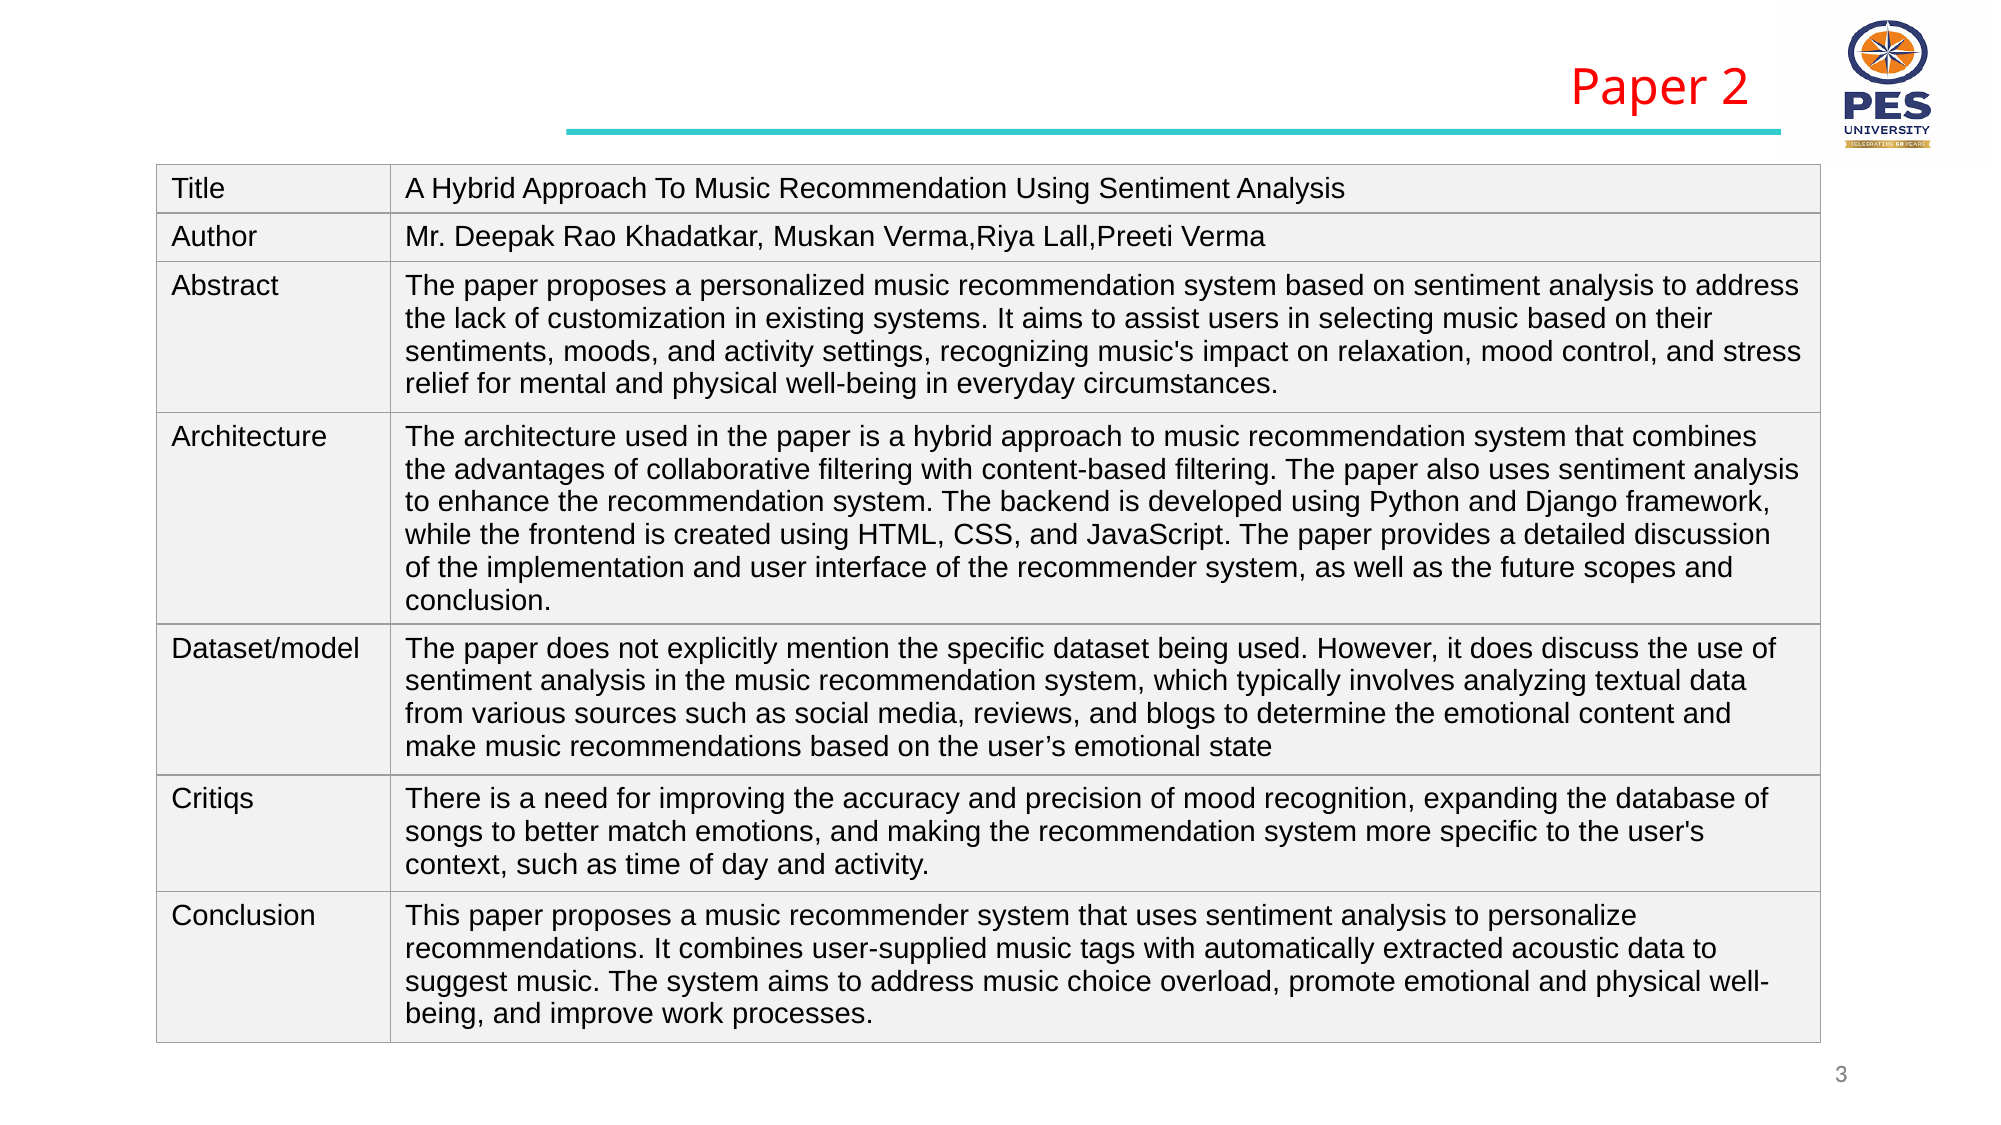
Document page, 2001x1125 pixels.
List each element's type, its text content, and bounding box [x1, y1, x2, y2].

table_cell The paper proposes a personalized music recommendation system based on sentiment analysis to address the lack of customization in existing systems. It aims to assist users in selecting music based on their sentiments, moods, and activity settings, recognizing music's impact on relaxation, mood control, and stress relief for mental and physical well-being in everyday circumstances. [391, 262, 1820, 412]
table_cell Author [157, 214, 390, 261]
table_cell Conclusion [157, 892, 390, 1042]
picture [1780, 0, 1994, 169]
table_cell The paper does not explicitly mention the specific dataset being used. However, it does discuss the use of sentiment analysis in the music recommendation system, which typically involves analyzing textual data from various sources such as social media, reviews, and blogs to determine the emotional content and make music recommendations based on the user’s emotional state [391, 625, 1820, 774]
text_box Paper 2 [613, 46, 1775, 123]
table_cell Architecture [157, 413, 390, 623]
table_cell Mr. Deepak Rao Khadatkar, Muskan Verma,Riya Lall,Preeti Verma [391, 214, 1820, 261]
table_cell Dataset/model [157, 625, 390, 774]
table_header A Hybrid Approach To Music Recommendation Using Sentiment Analysis [391, 165, 1820, 212]
text_box [326, 1043, 1744, 1052]
table_cell There is a need for improving the accuracy and precision of mood recognition, expanding the database of songs to better match emotions, and making the recommendation system more specific to the user's context, such as time of day and activity. [391, 776, 1820, 891]
text_box [566, 128, 1775, 135]
table_cell The architecture used in the paper is a hybrid approach to music recommendation system that combines the advantages of collaborative filtering with content-based filtering. The paper also uses sentiment analysis to enhance the recommendation system. The backend is developed using Python and Django framework, while the frontend is created using HTML, CSS, and JavaScript. The paper provides a detailed discussion of the implementation and user interface of the recommender system, as well as the future scopes and conclusion. [391, 413, 1820, 623]
table_cell This paper proposes a music recommender system that uses sentiment analysis to personalize recommendations. It combines user-supplied music tags with automatically extracted acoustic data to suggest music. The system aims to address music choice overload, promote emotional and physical well-being, and improve work processes. [391, 892, 1820, 1042]
slide_number 3 [1412, 1042, 1863, 1103]
table_cell Critiqs [157, 776, 390, 891]
table_header Title [157, 165, 390, 212]
table_cell Abstract [157, 262, 390, 412]
